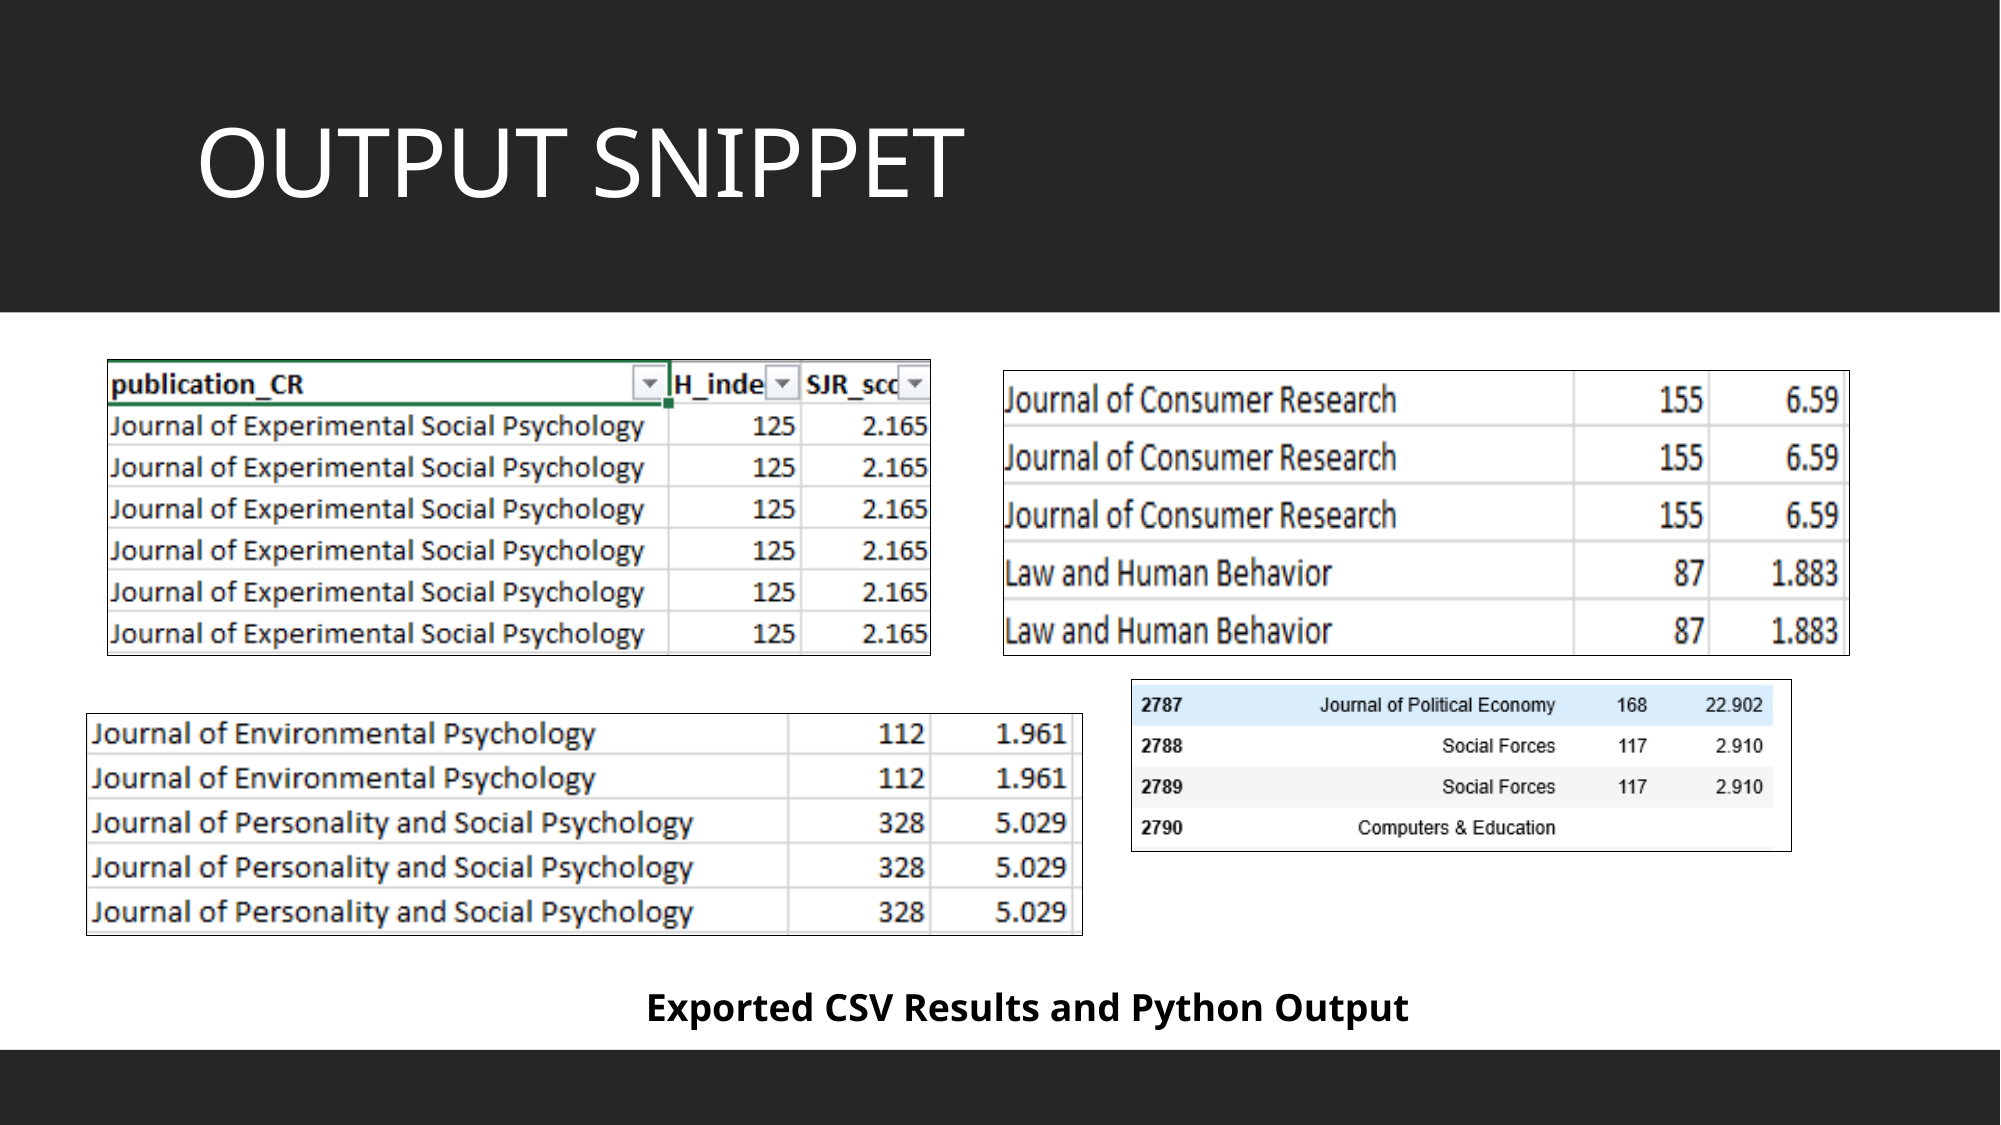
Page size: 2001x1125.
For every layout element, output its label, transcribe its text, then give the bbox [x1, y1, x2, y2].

title OUTPUT SNIPPET [180, 47, 1830, 285]
picture [85, 712, 1084, 936]
text_box [0, 314, 2000, 1049]
text_box [0, 0, 2000, 314]
picture [1002, 369, 1850, 656]
picture [106, 358, 932, 656]
picture [1130, 679, 1793, 852]
text_box Exported CSV Results and Python Output [415, 976, 1641, 1036]
text_box [0, 1049, 2000, 1125]
